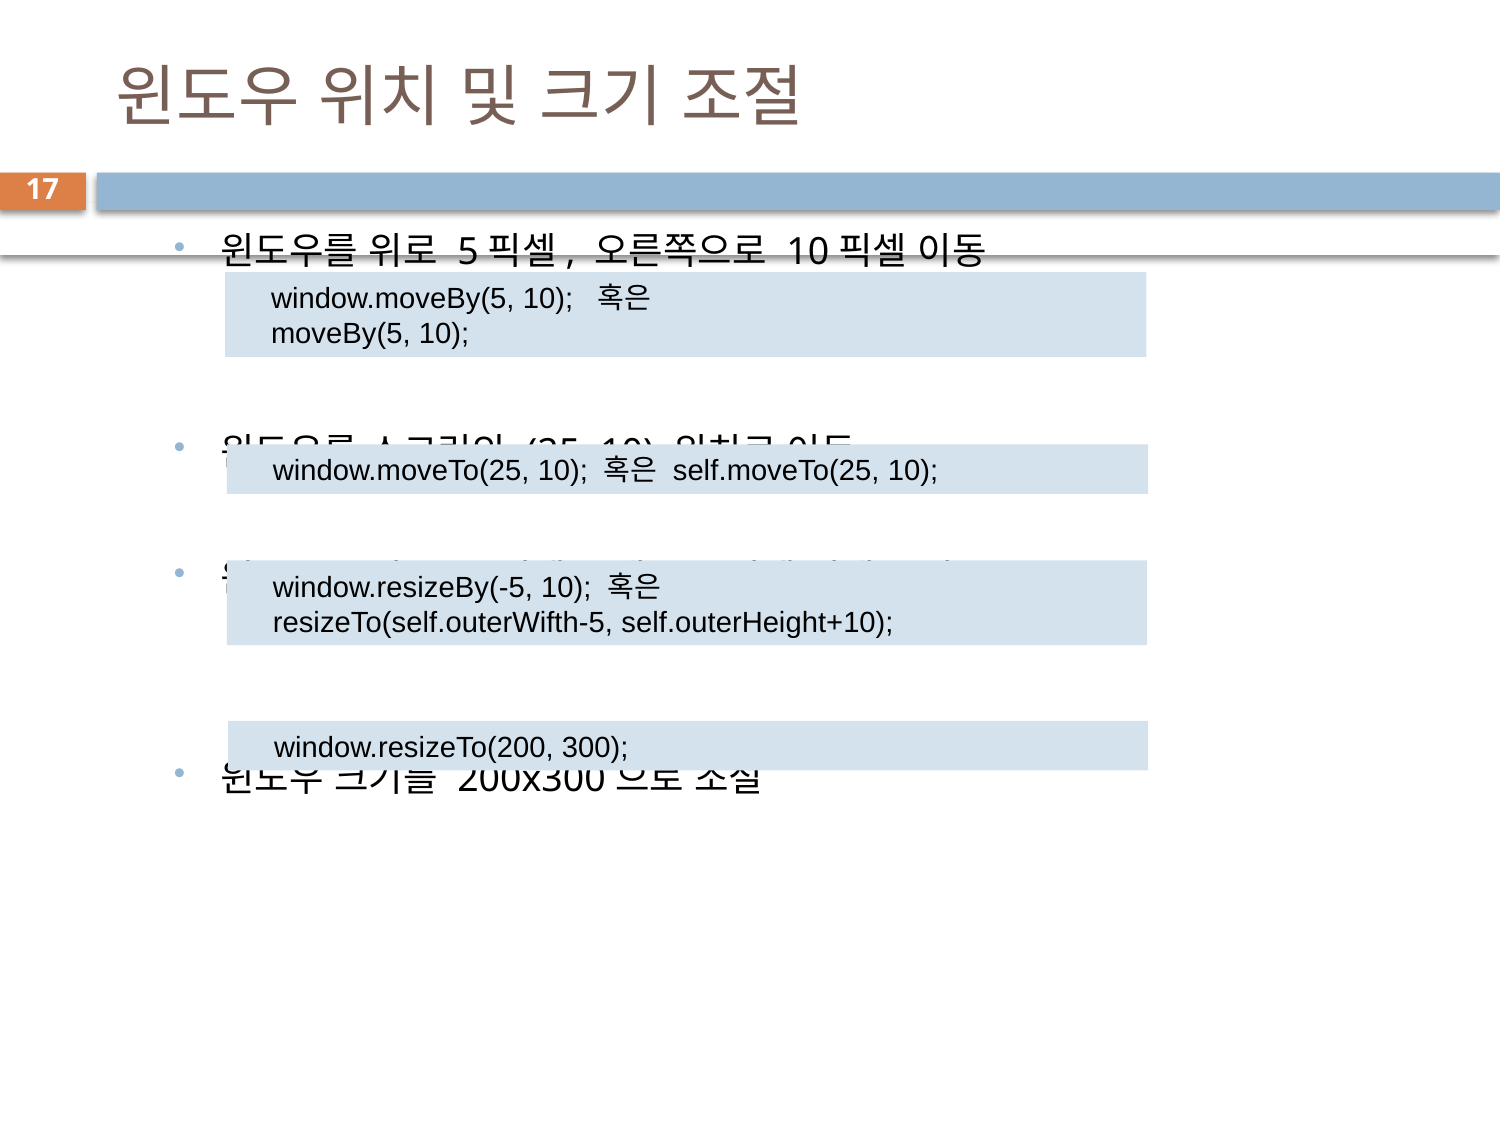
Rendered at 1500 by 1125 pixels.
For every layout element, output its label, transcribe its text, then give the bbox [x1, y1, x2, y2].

text_box window.moveTo(25, 10); 혹은 self.moveTo(25, 10); [226, 444, 1149, 494]
text_box window.resizeTo(200, 300); [228, 720, 1149, 771]
text_box window.moveBy(5, 10); 혹은 moveBy(5, 10); [225, 272, 1147, 357]
title 윈도우 위치 및 크기 조절 [100, 37, 1438, 149]
list 윈도우를 위로 5픽셀, 오른쪽으로 10픽셀 이동 윈도우를 스크린의 (25, 10) 위치로 이동 윈도우 크기를 5 픽셀 좁게, 10픽셀 길게 조절 윈도우 크기를 200x300으로 조절 [100, 219, 1438, 1047]
text_box window.resizeBy(-5, 10); 혹은 resizeTo(self.outerWifth-5, self.outerHeight+10); [226, 560, 1147, 646]
slide_number 17 [0, 170, 87, 211]
